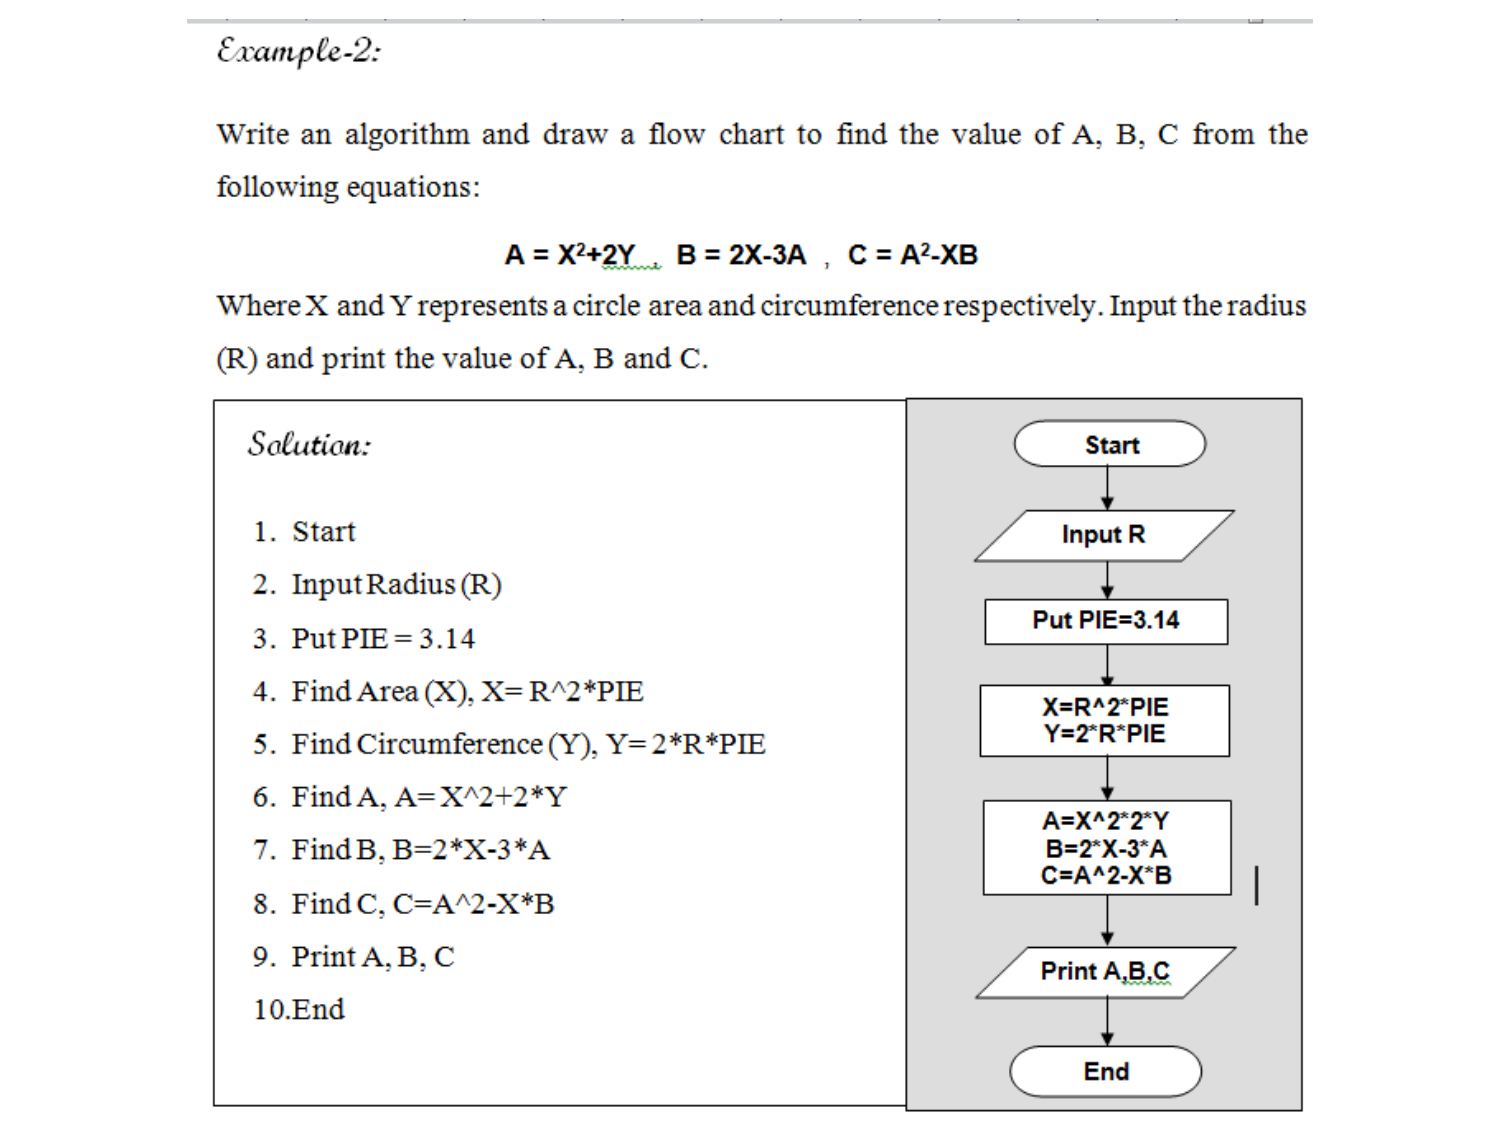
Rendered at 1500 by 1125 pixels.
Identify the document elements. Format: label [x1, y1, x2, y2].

list [187, 19, 1313, 1125]
